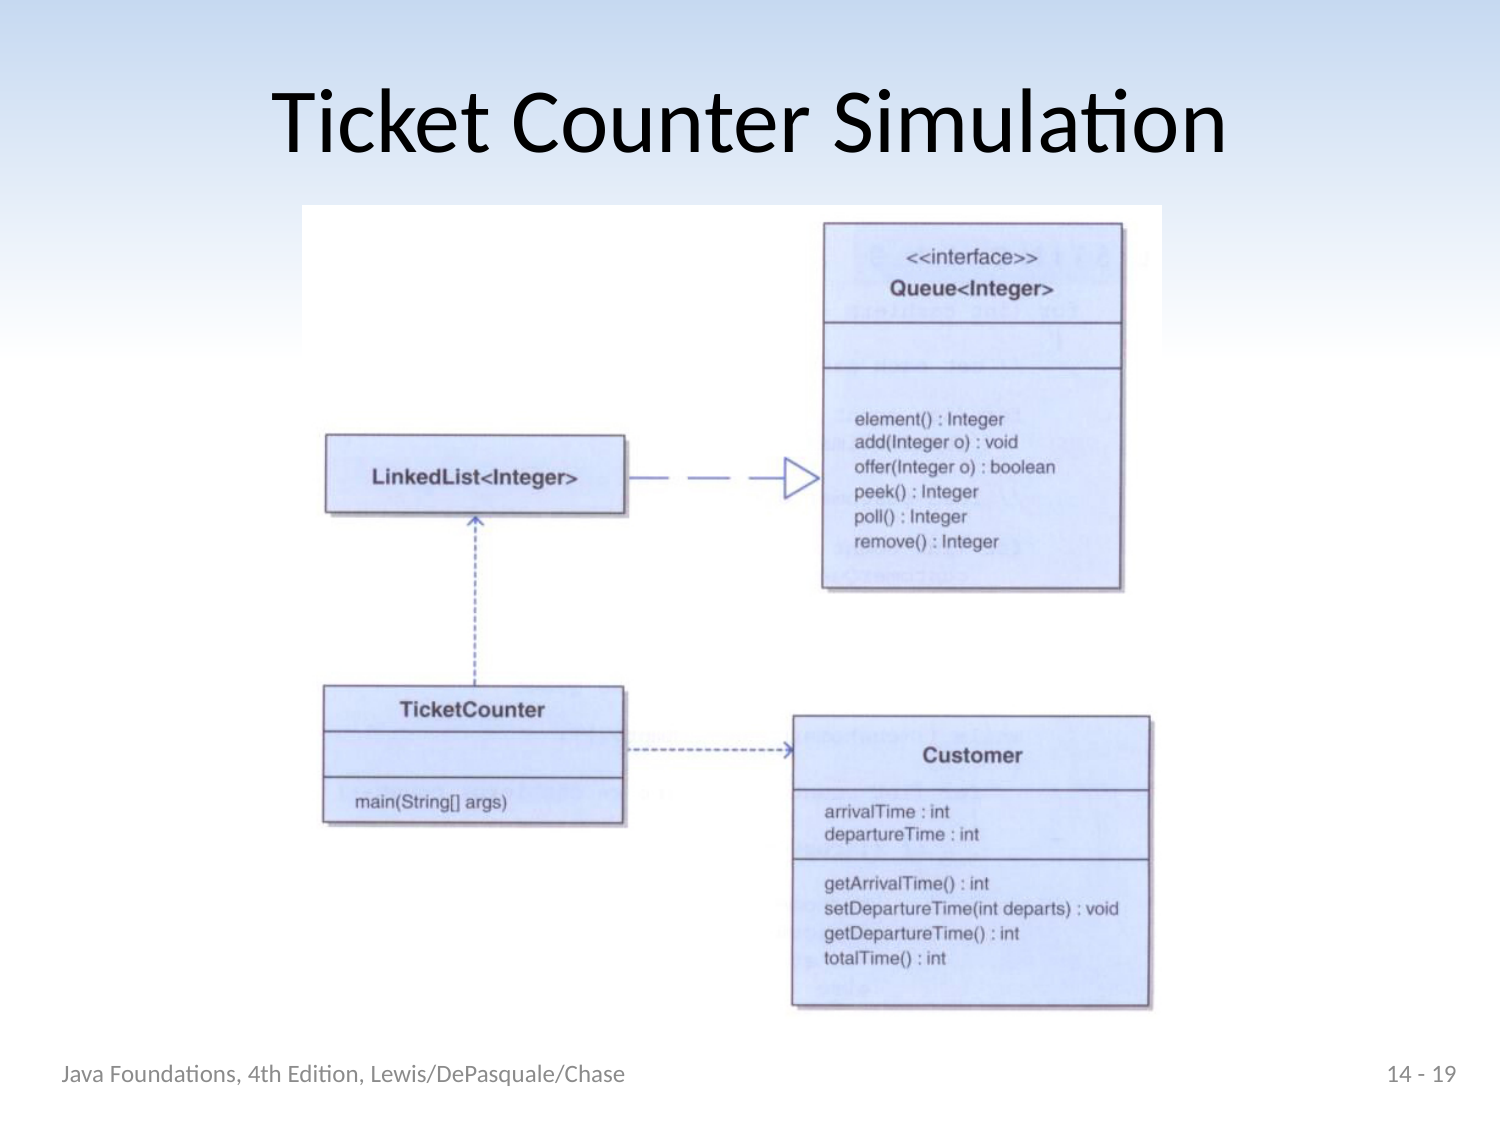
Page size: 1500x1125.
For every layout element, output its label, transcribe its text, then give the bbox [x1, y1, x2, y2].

footer Java Foundations, 4th Edition, Lewis/DePasquale/Chase [46, 1042, 1121, 1103]
title Ticket Counter Simulation [28, 45, 1473, 186]
picture [302, 205, 1162, 1019]
slide_number 14 - 19 [1121, 1042, 1472, 1103]
